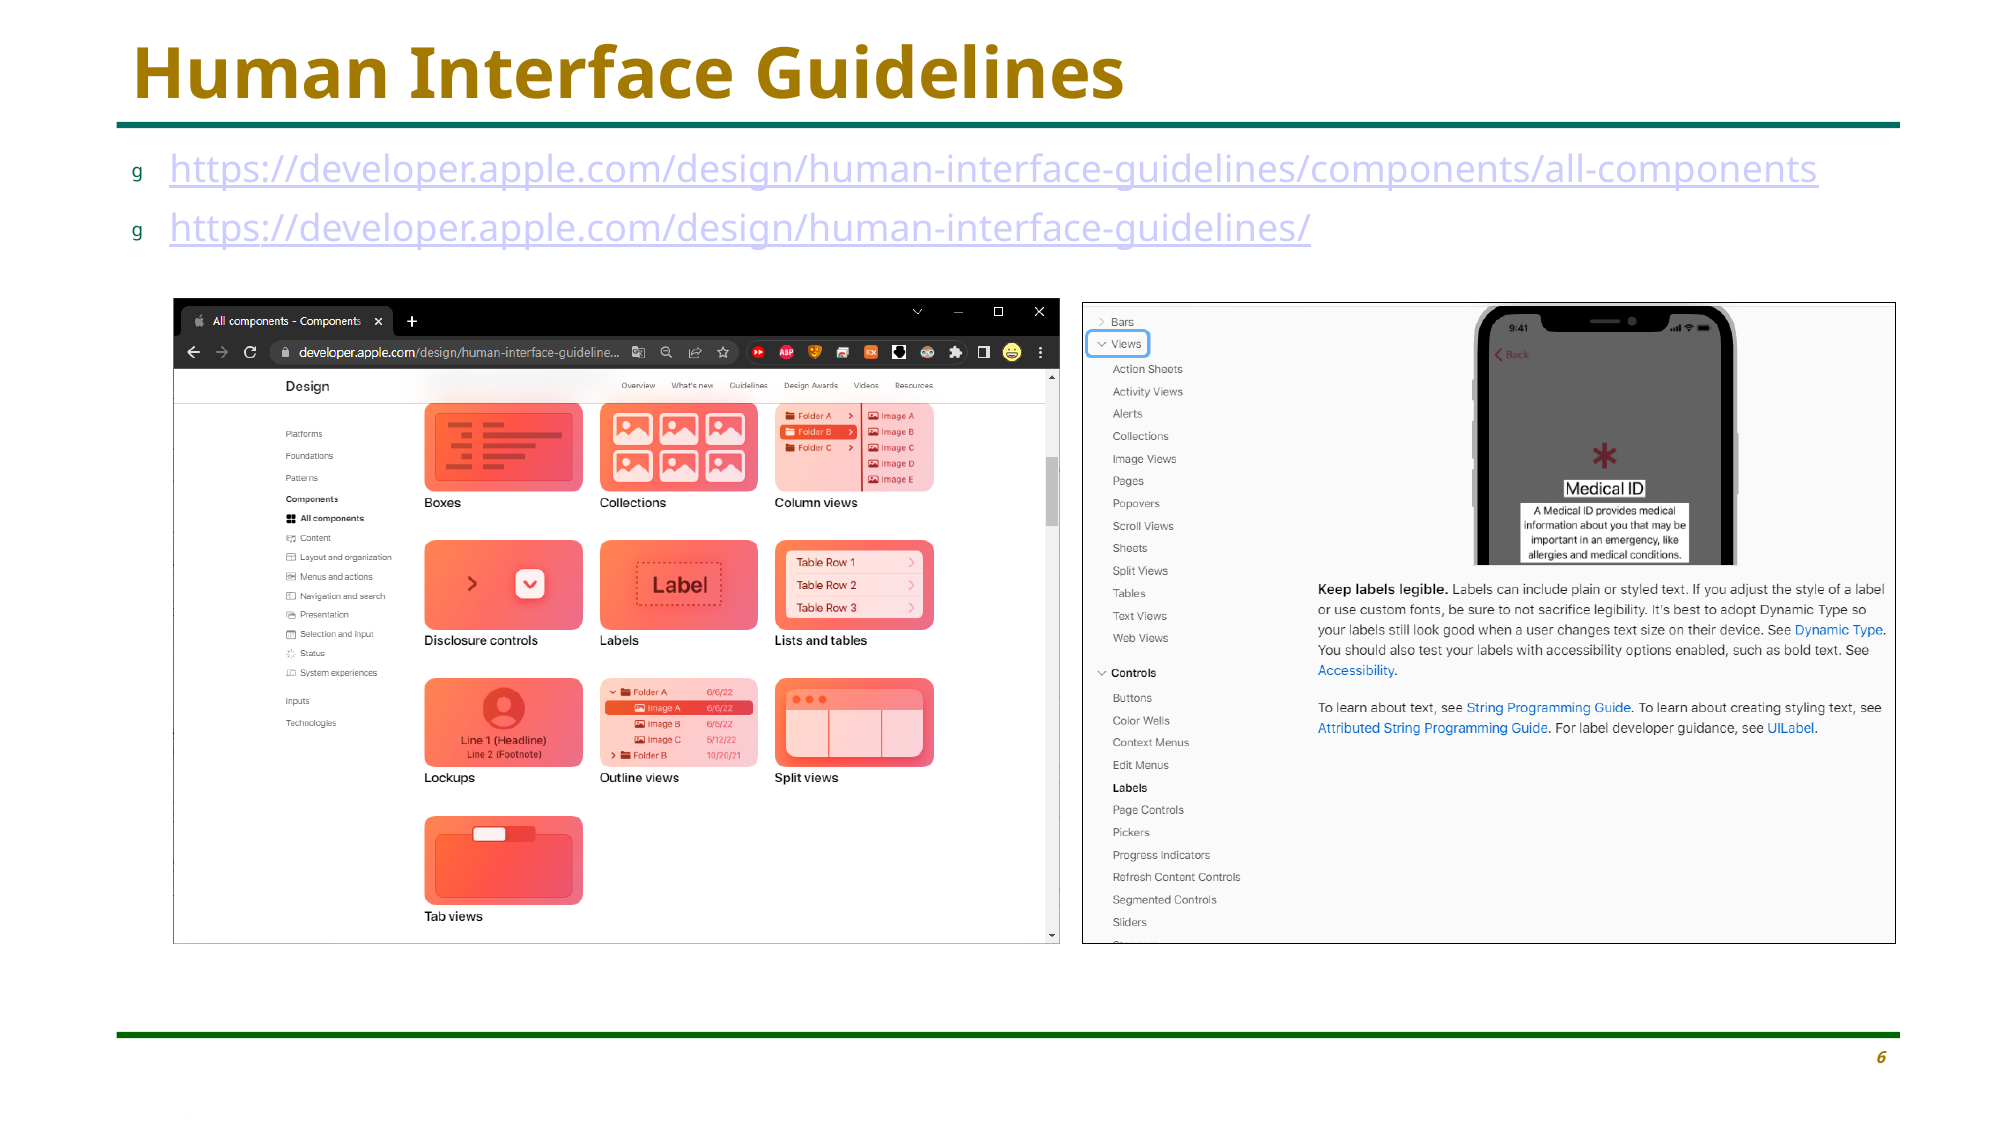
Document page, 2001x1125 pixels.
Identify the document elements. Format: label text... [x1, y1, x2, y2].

title Human Interface Guidelines [116, 24, 1900, 113]
list https://developer.apple.com/design/human-interface-guidelines/components/all-components https://developer.apple.com/design/human-interface-guidelines/ [116, 137, 1900, 244]
picture [1082, 302, 1896, 944]
picture [172, 298, 1060, 944]
